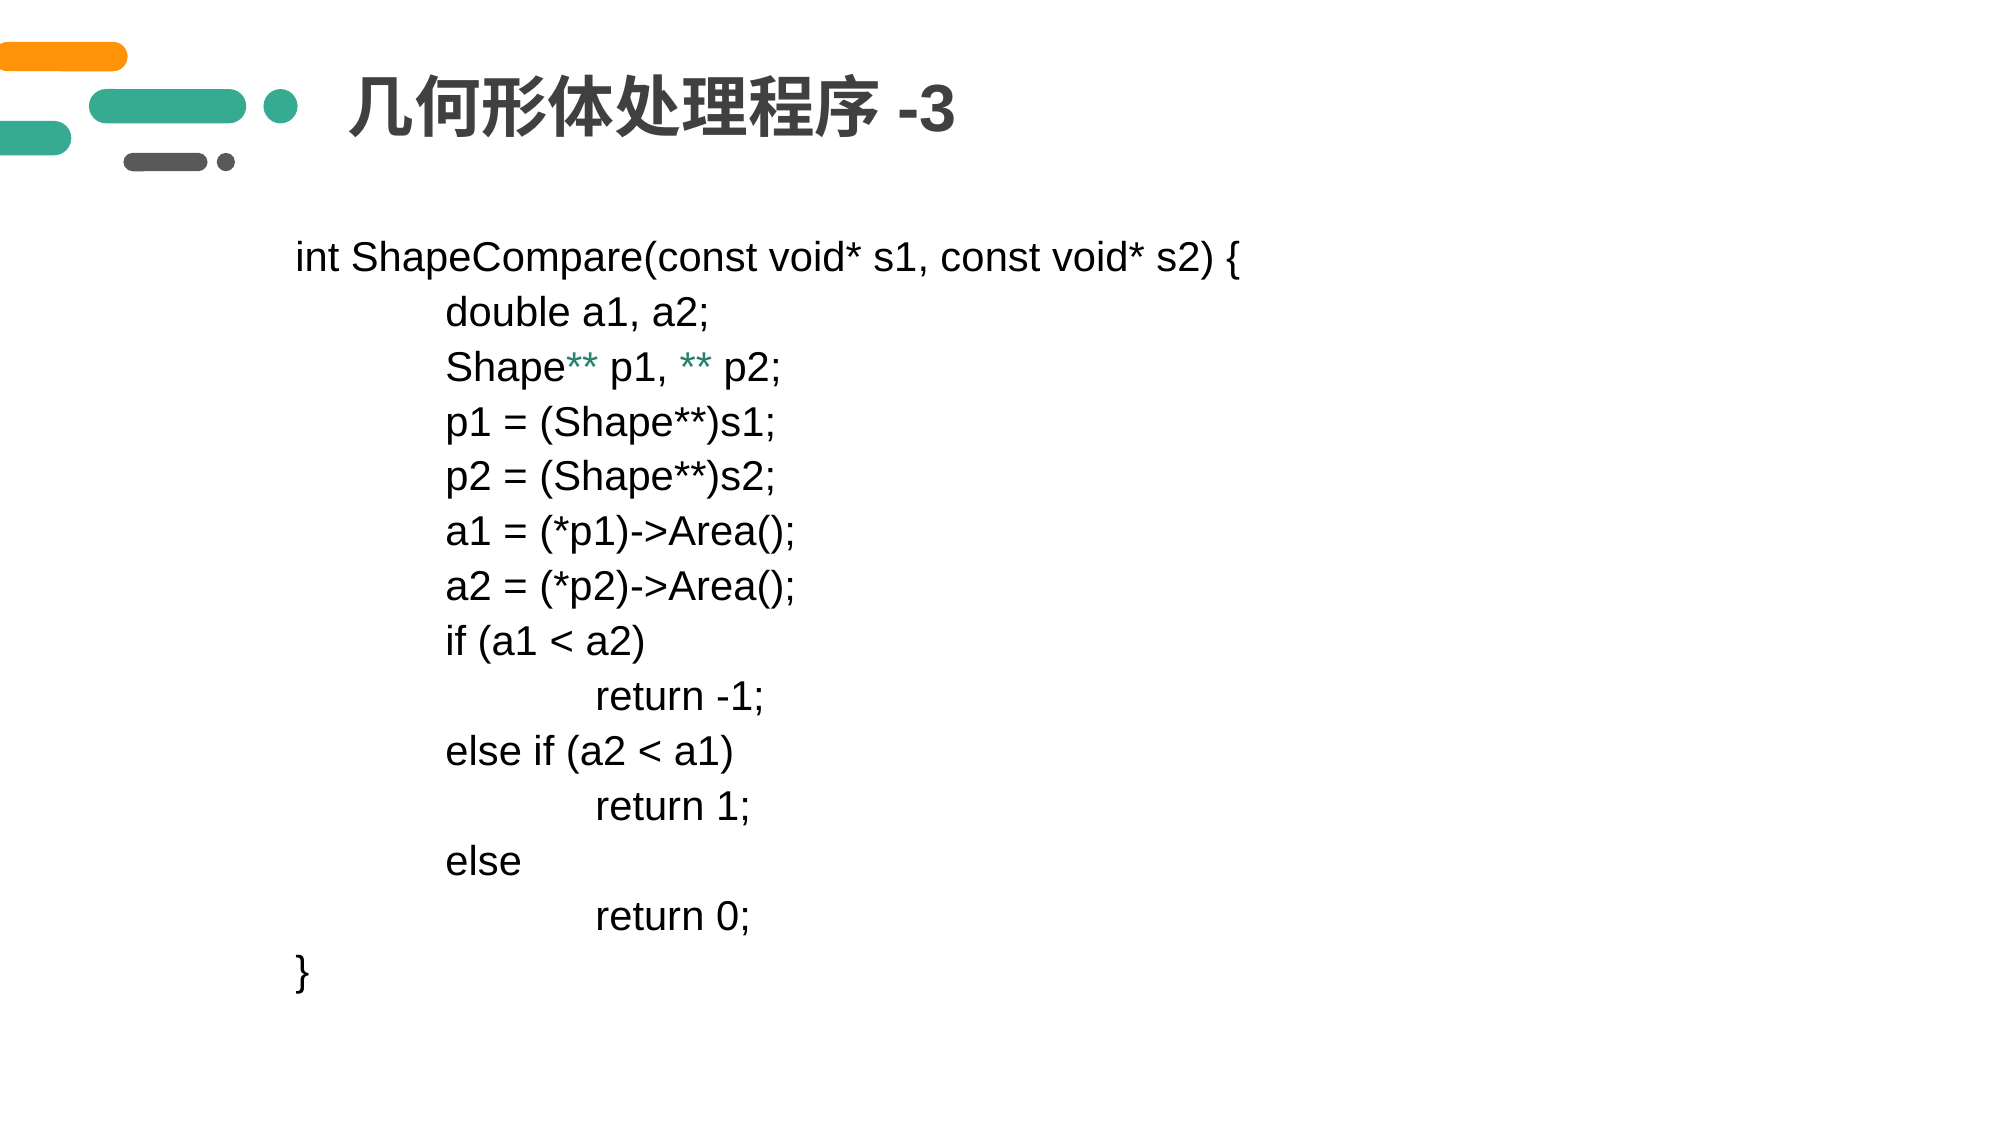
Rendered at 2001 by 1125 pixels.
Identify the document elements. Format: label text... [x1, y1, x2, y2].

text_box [0, 41, 967, 172]
text_box int ShapeCompare(const void* s1, const void* s2) { double a1, a2; Shape** p1, ** p2; p1 = (Shape**)s1; p2 = (Shape**)s2; a1 = (*p1)->Area(); a2 = (*p2)->Area(); if (a1 < a2) return -1; else if (a2 < a1) return 1; else return 0; } [280, 216, 1405, 1002]
